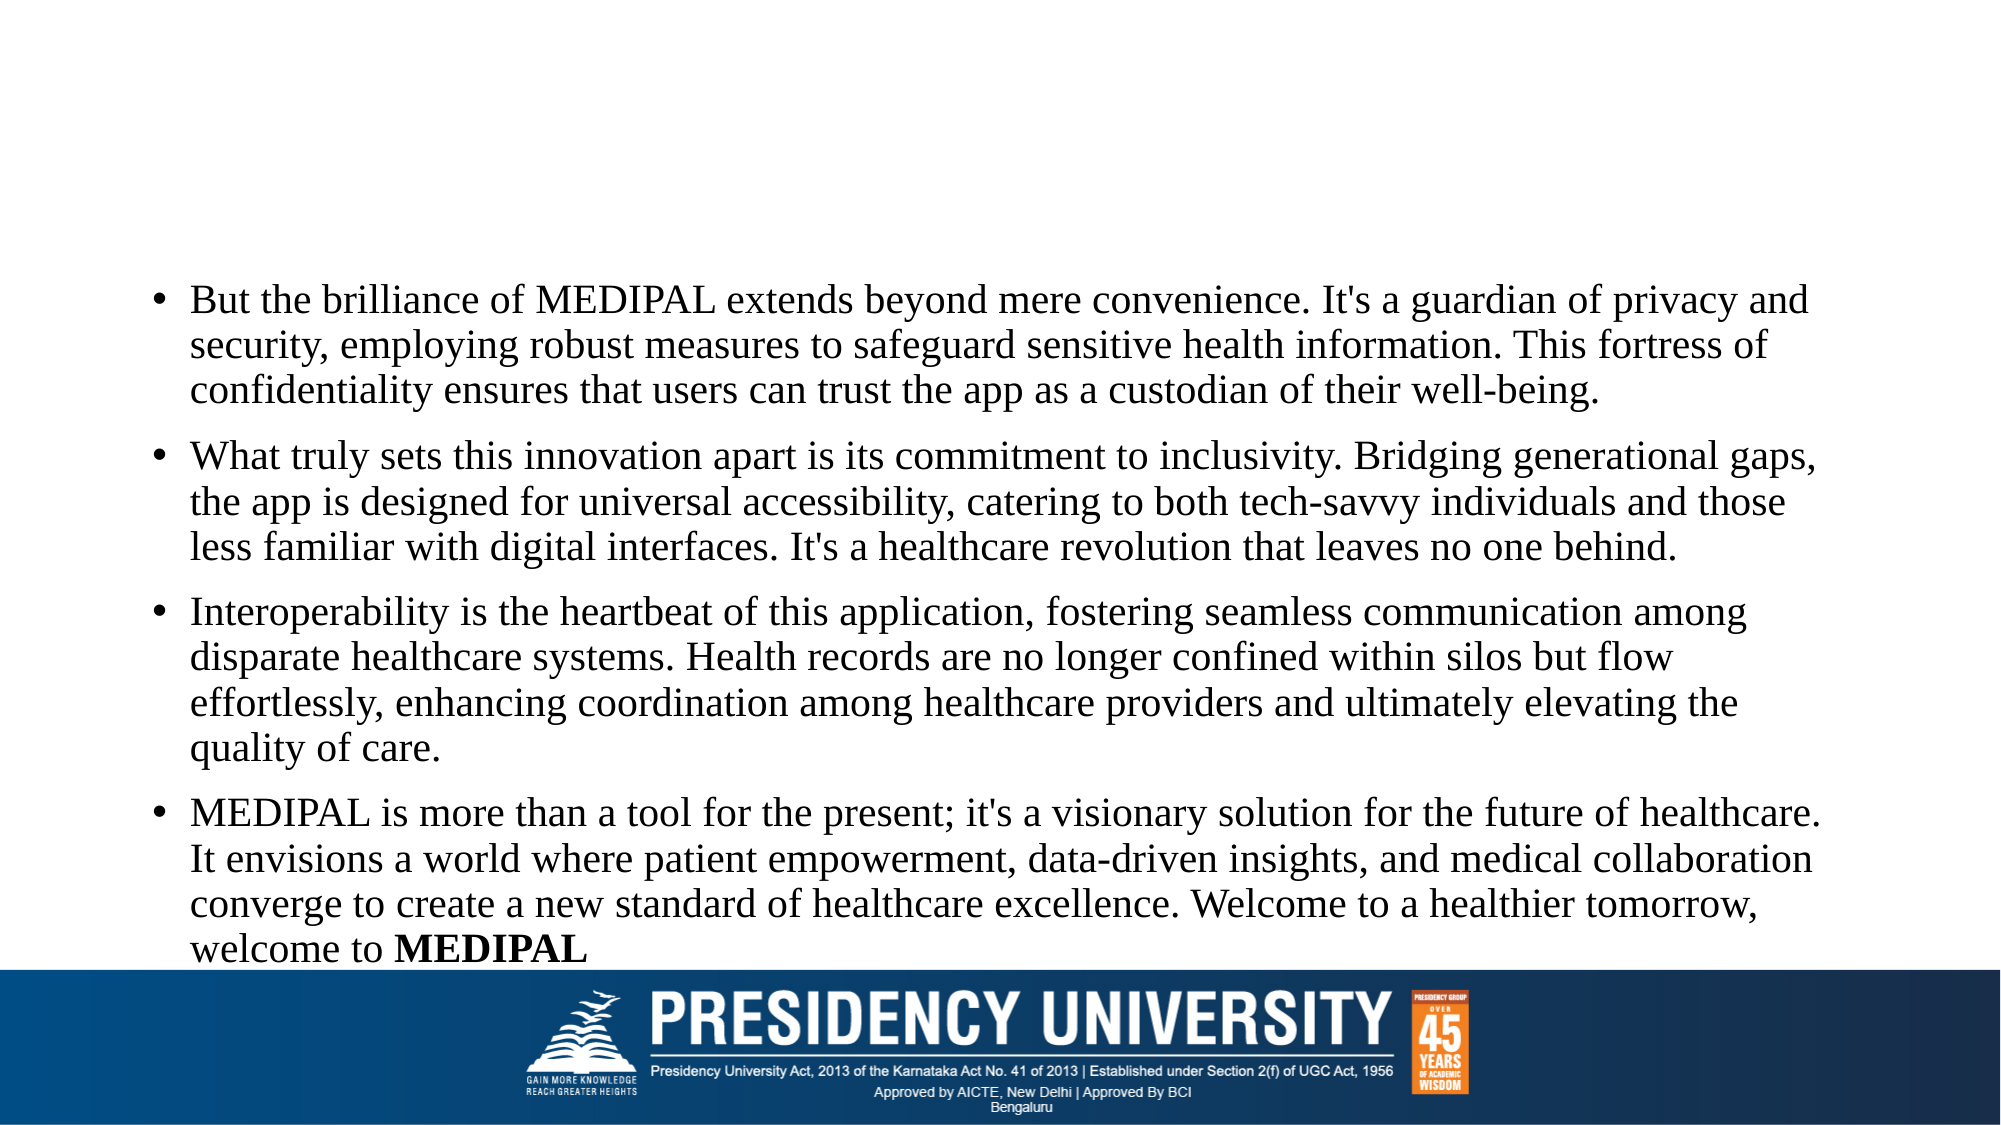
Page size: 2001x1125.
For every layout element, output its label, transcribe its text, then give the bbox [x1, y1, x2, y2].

picture [0, 0, 2001, 1125]
list But the brilliance of MEDIPAL extends beyond mere convenience. It's a guardian of privacy and security, employing robust measures to safeguard sensitive health information. This fortress of confidentiality ensures that users can trust the app as a custodian of their well-being. What truly sets this innovation apart is its commitment to inclusivity. Bridging generational gaps, the app is designed for universal accessibility, catering to both tech-savvy individuals and those less familiar with digital interfaces. It's a healthcare revolution that leaves no one behind. Interoperability is the heartbeat of this application, fostering seamless communication among disparate healthcare systems. Health records are no longer confined within silos but flow effortlessly, enhancing coordination among healthcare providers and ultimately elevating the quality of care. MEDIPAL is more than a tool for the present; it's a visionary solution for the future of healthcare. It envisions a world where patient empowerment, data-driven insights, and medical collaboration converge to create a new standard of healthcare excellence. Welcome to a healthier tomorrow, welcome to MEDIPAL [137, 270, 1863, 985]
